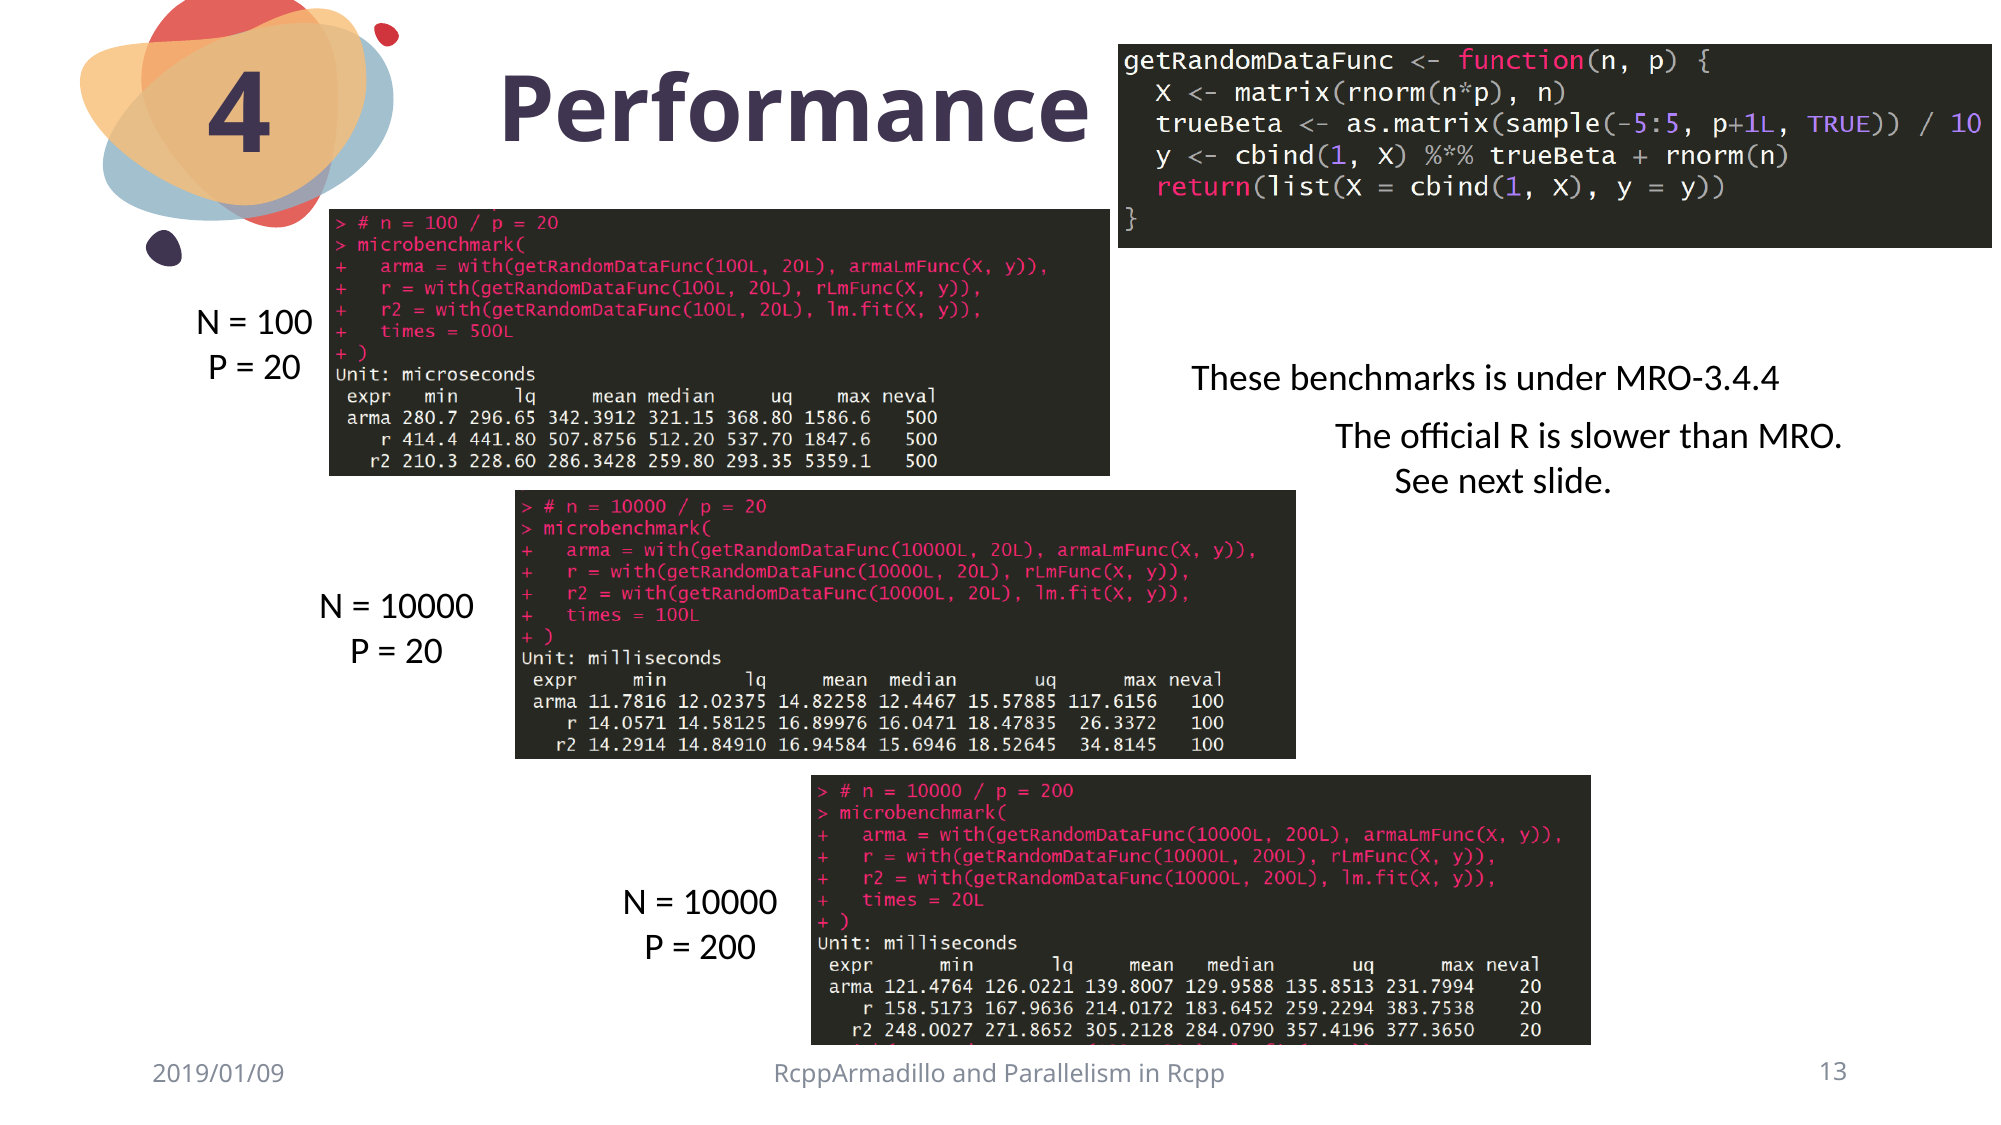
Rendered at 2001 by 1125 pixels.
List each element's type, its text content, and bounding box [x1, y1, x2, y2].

picture [810, 775, 1591, 1045]
list 4 [144, 23, 335, 209]
text_box These benchmarks is under MRO-3.4.4 [1176, 345, 1796, 406]
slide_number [137, 1042, 588, 1103]
picture [1118, 44, 1992, 248]
text_box N = 10000 P = 200 [607, 869, 793, 975]
title Performance [482, 18, 1865, 205]
text_box N = 10000 P = 20 [304, 573, 489, 679]
text_box N = 100 P = 20 [181, 289, 328, 395]
picture [329, 209, 1110, 476]
picture [515, 490, 1296, 759]
footer RcppArmadillo and Parallelism in Rcpp [662, 1042, 1338, 1103]
slide_number 13 [1412, 1042, 1863, 1103]
text_box The official R is slower than MRO. See next slide. [1320, 404, 1859, 509]
